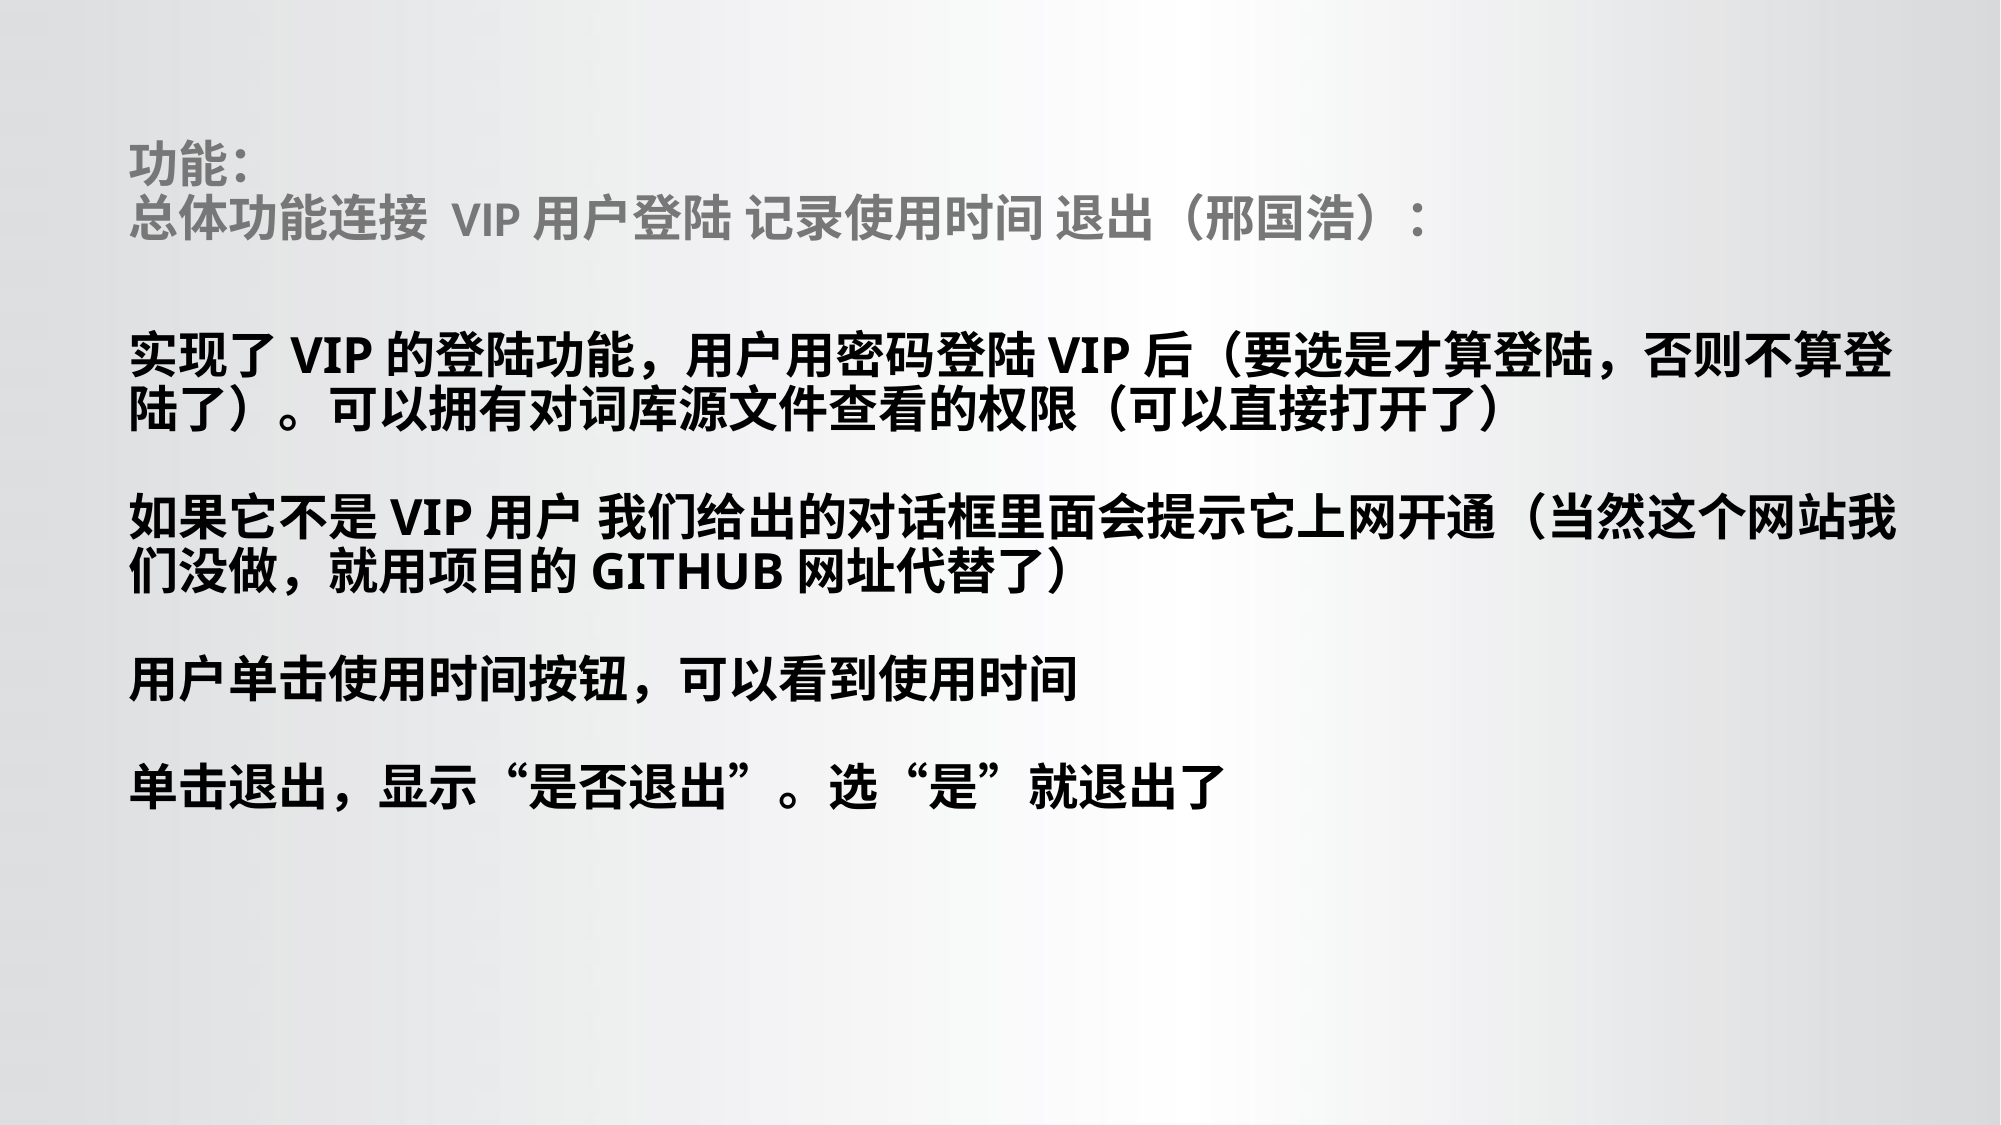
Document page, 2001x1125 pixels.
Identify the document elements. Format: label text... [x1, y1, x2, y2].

picture [0, 0, 2001, 1125]
text_box 实现了VIP的登陆功能，用户用密码登陆VIP后（要选是才算登陆，否则不算登陆了）。可以拥有对词库源文件查看的权限（可以直接打开了） 如果它不是VIP用户 我们给出的对话框里面会提示它上网开通（当然这个网站我们没做，就用项目的GITHUB网址代替了） 用户单击使用时间按钮，可以看到使用时间 单击退出，显示“是否退出”。选“是”就退出了 [113, 323, 1918, 824]
text_box 功能： 总体功能连接 VIP用户登陆 记录使用时间 退出（邢国浩）： [113, 131, 1757, 323]
